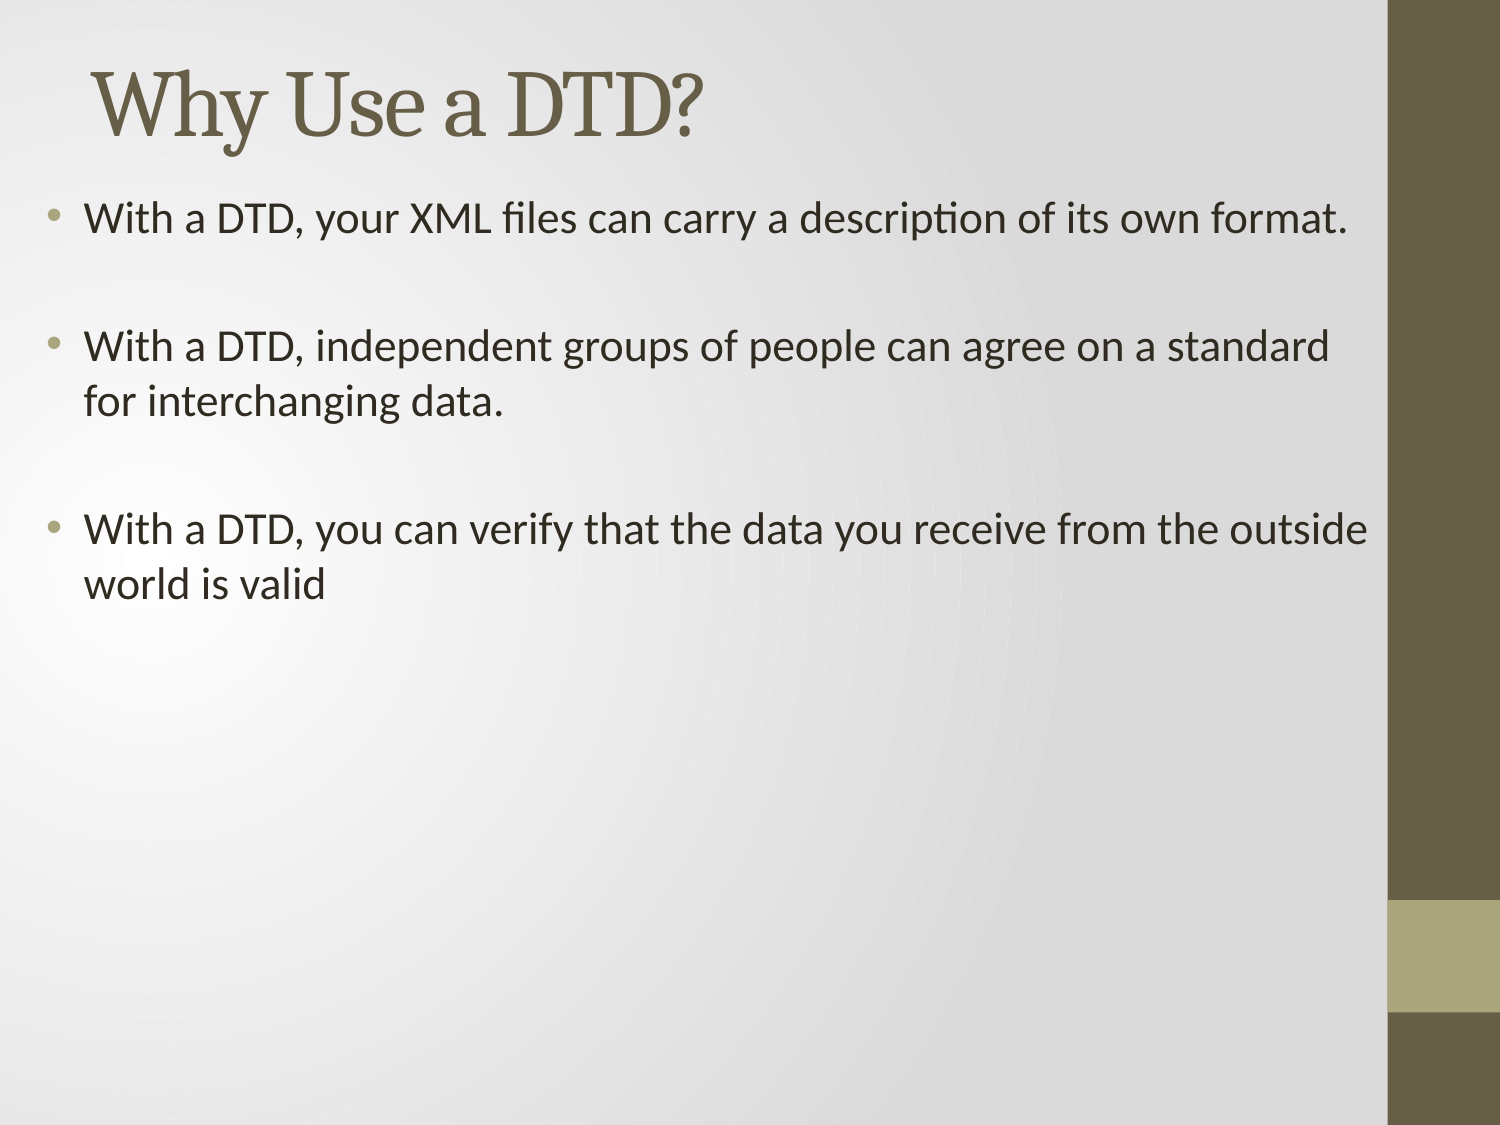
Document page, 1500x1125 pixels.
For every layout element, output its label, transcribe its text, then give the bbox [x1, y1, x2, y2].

title Why Use a DTD? [75, 12, 1325, 179]
list With a DTD, your XML files can carry a description of its own format. With a DTD, independent groups of people can agree on a standard for interchanging data. With a DTD, you can verify that the data you receive from the outside world is valid [12, 179, 1388, 1125]
